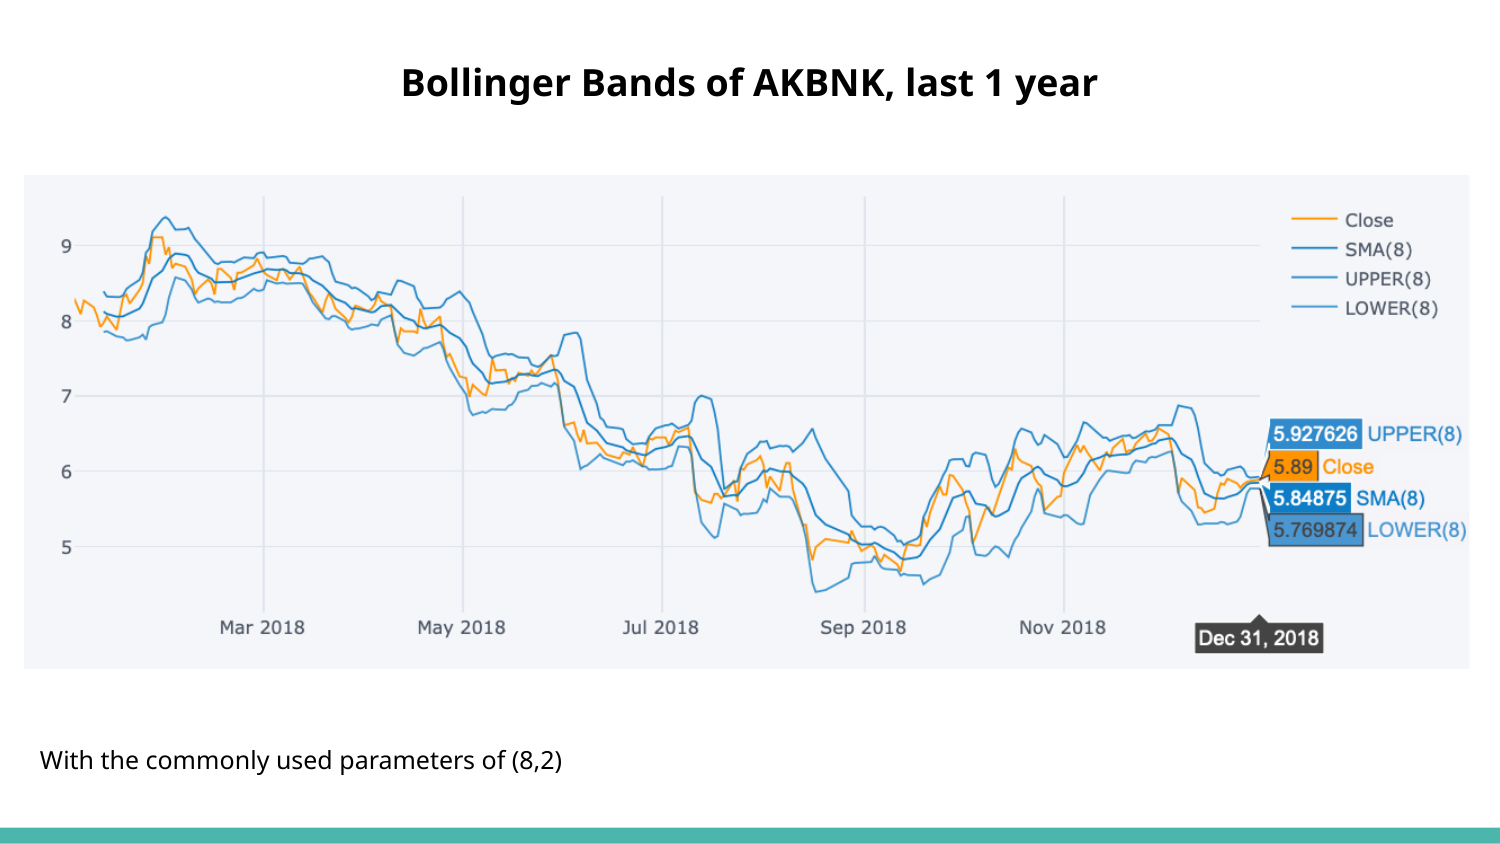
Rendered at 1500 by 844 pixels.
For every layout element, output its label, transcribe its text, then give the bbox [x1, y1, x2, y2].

list Bollinger Bands of AKBNK, last 1 year [51, 37, 1449, 119]
text_box With the commonly used parameters of (8,2) [24, 724, 1229, 767]
picture [24, 175, 1476, 669]
